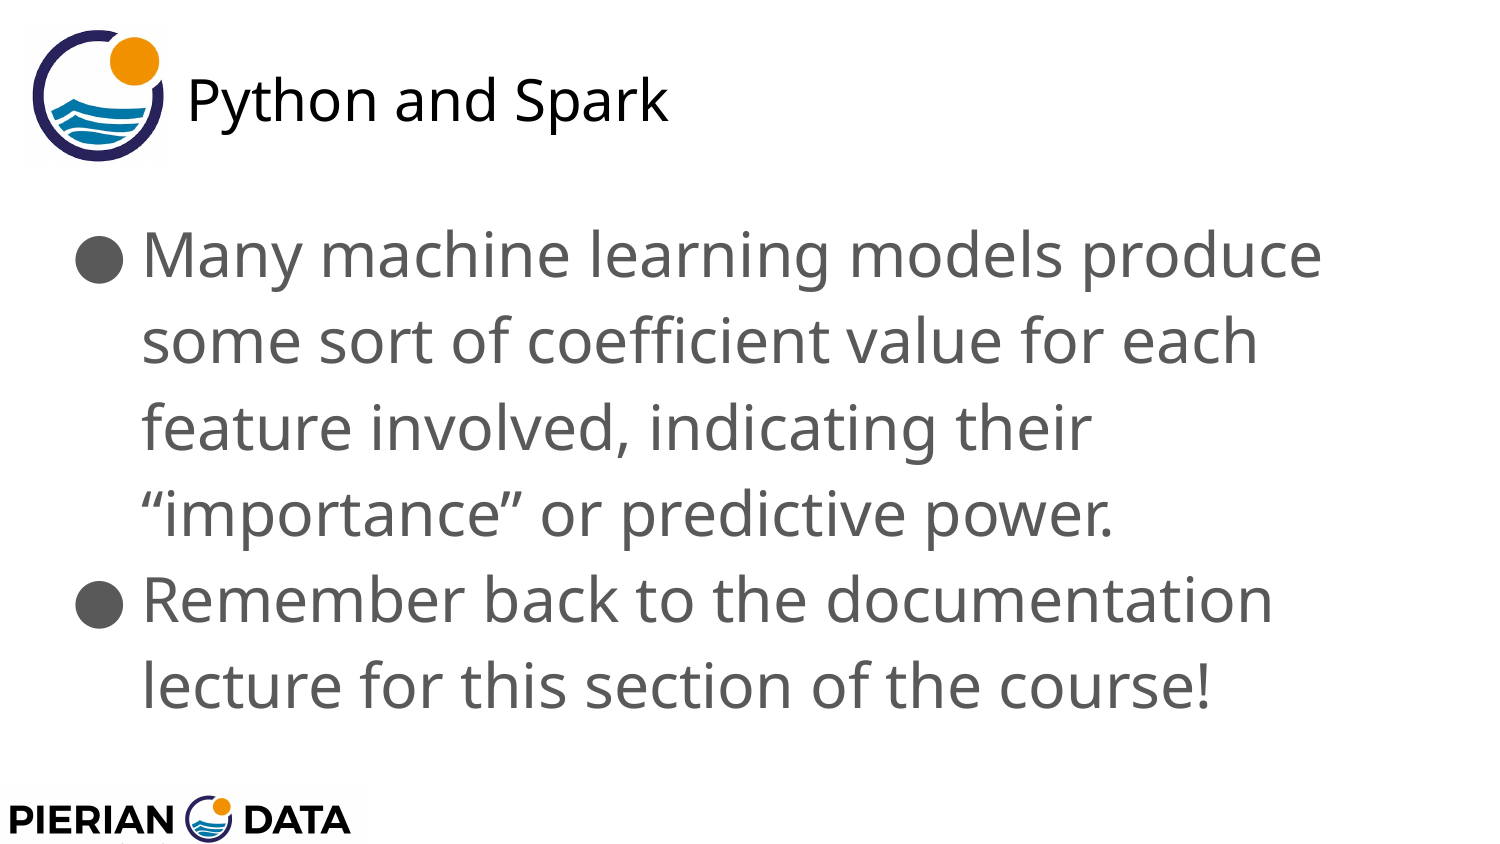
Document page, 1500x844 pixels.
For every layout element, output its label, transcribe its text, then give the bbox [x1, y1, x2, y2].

picture [24, 24, 172, 167]
title Python and Spark [176, 48, 1449, 143]
list Many machine learning models produce some sort of coefficient value for each feature involved, indicating their “importance” or predictive power. Remember back to the documentation lecture for this section of the course! [51, 189, 1493, 750]
picture [0, 787, 368, 844]
